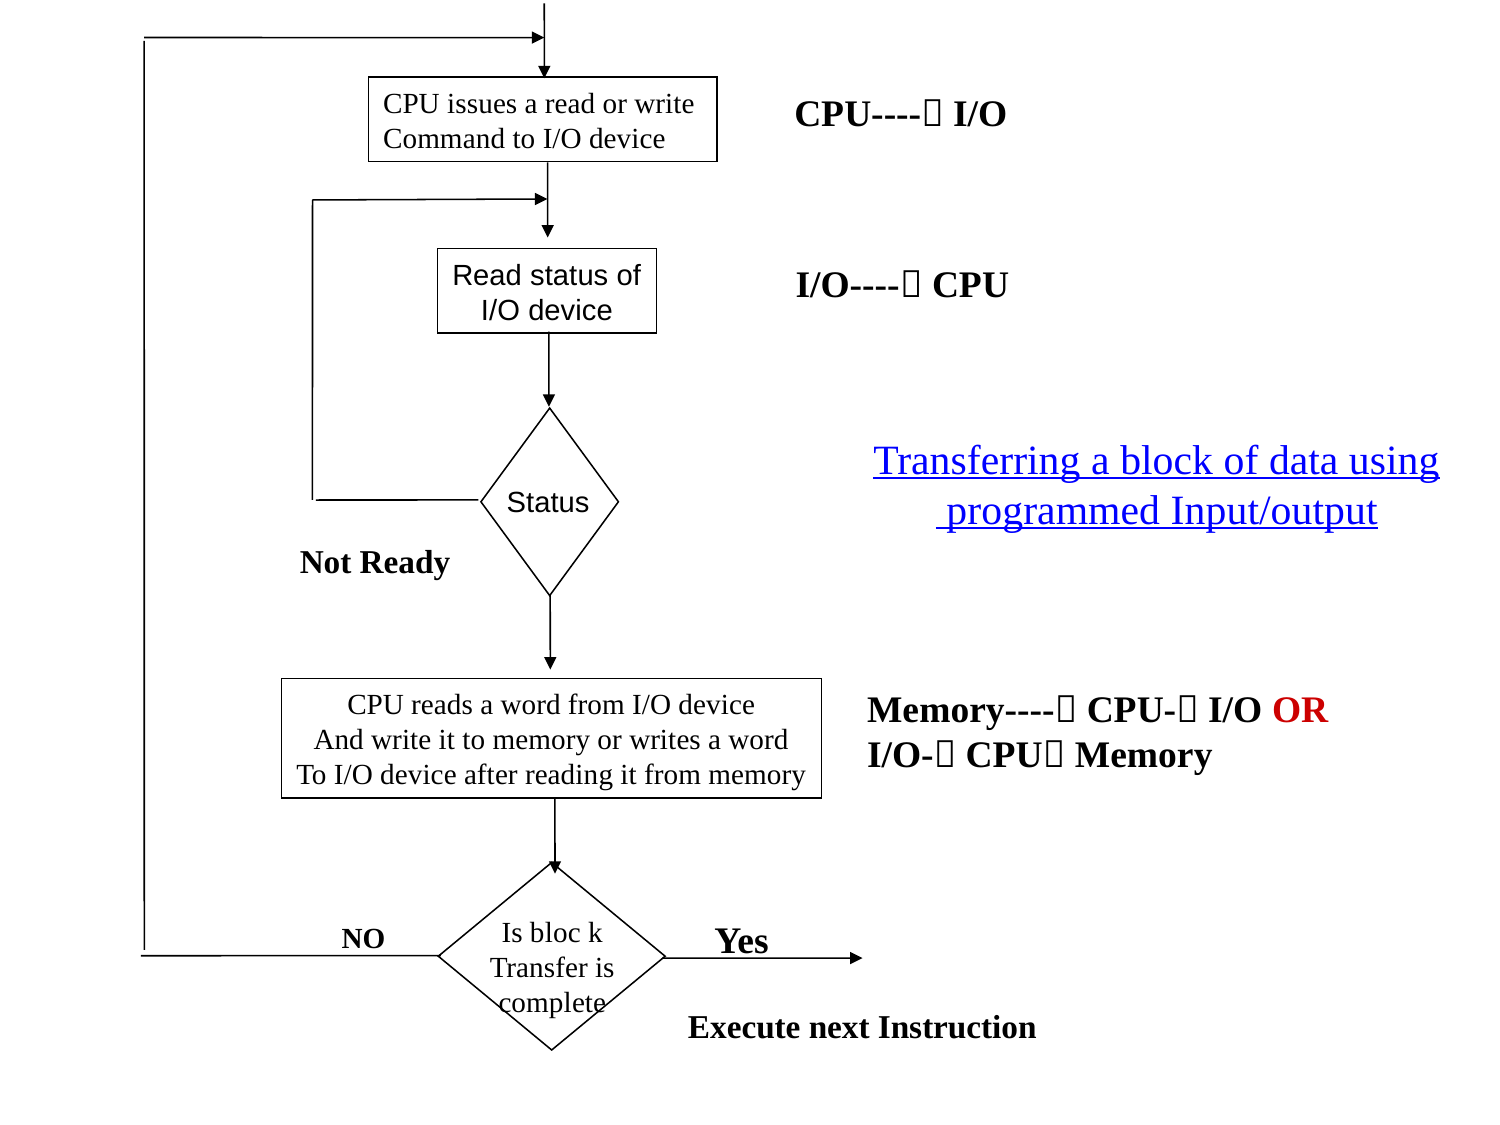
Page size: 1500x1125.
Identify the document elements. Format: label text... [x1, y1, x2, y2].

text_box Memory---- CPU- I/O OR I/O- CPU Memory [852, 677, 1344, 783]
text_box [480, 488, 491, 516]
text_box [500, 408, 599, 475]
text_box Execute next Instruction [673, 997, 1053, 1053]
text_box [541, 200, 554, 238]
text_box CPU issues a read or write Command to I/O device [368, 76, 718, 162]
text_box [144, 31, 545, 44]
text_box Not Ready [285, 533, 466, 588]
text_box Transferring a block of data using programmed Input/output [858, 425, 1456, 541]
text_box [313, 192, 548, 206]
text_box [544, 594, 557, 670]
text_box Yes [699, 908, 784, 968]
text_box [500, 862, 604, 905]
text_box Is bloc k Transfer is complete [339, 905, 765, 1026]
text_box CPU reads a word from I/O device And write it to memory or writes a word To I/O device after reading it from memory [281, 678, 822, 798]
text_box NO [299, 956, 428, 962]
text_box NO [299, 912, 428, 955]
text_box [538, 38, 551, 79]
text_box [548, 798, 562, 867]
text_box Status [491, 475, 605, 526]
text_box [522, 1026, 581, 1051]
text_box CPU---- I/O [779, 81, 1023, 141]
text_box I/O---- CPU [780, 252, 1024, 312]
text_box Read status of I/O device [437, 248, 657, 334]
text_box [784, 951, 863, 965]
text_box [542, 331, 556, 407]
text_box [498, 526, 601, 596]
text_box [605, 483, 619, 521]
